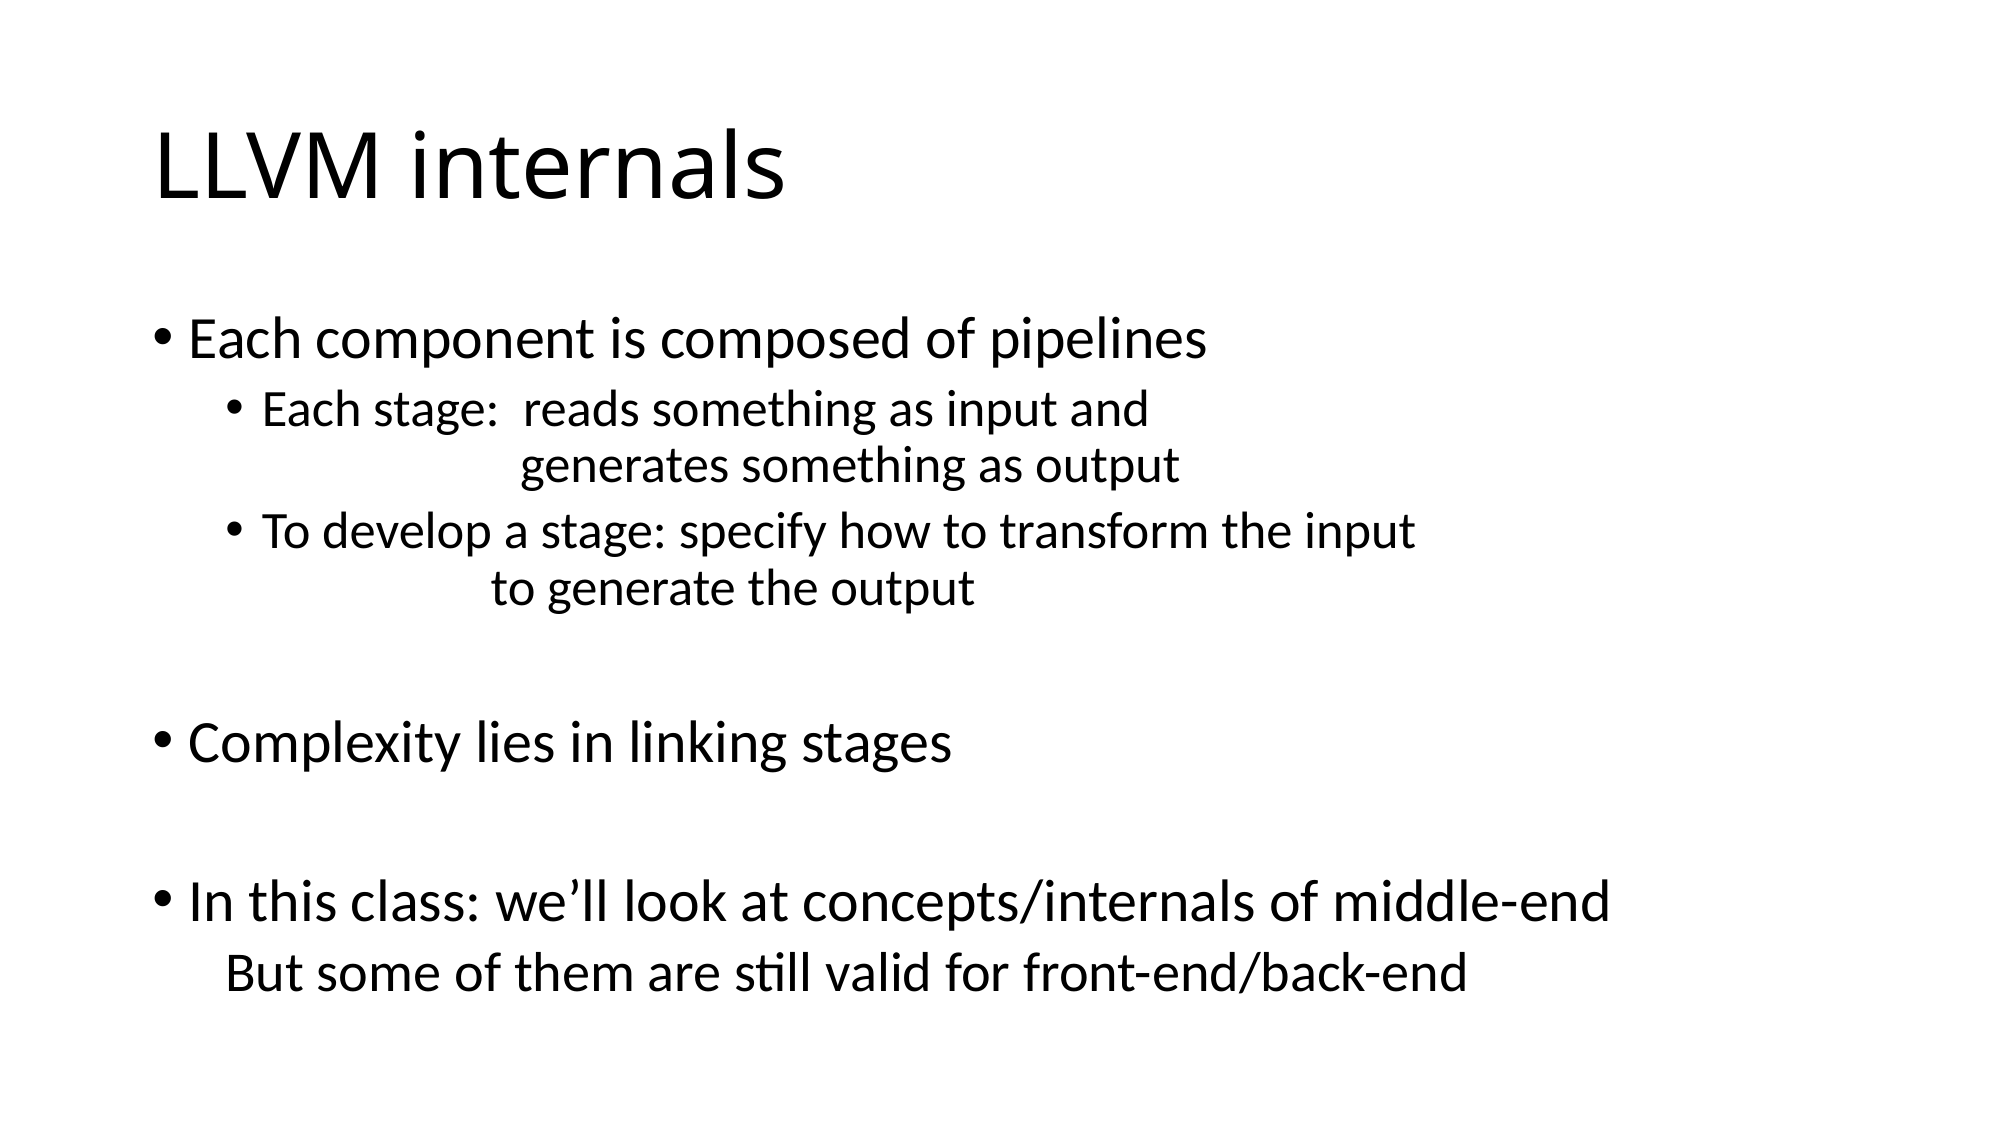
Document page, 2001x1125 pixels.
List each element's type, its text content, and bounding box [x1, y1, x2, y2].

title LLVM internals [137, 59, 1863, 278]
list Each component is composed of pipelines Each stage: reads something as input and generates something as output To develop a stage: specify how to transform the input to generate the output Complexity lies in linking stages In this class: we’ll look at concepts/internals of middle-end But some of them are still valid for front-end/back-end [137, 299, 1863, 1014]
